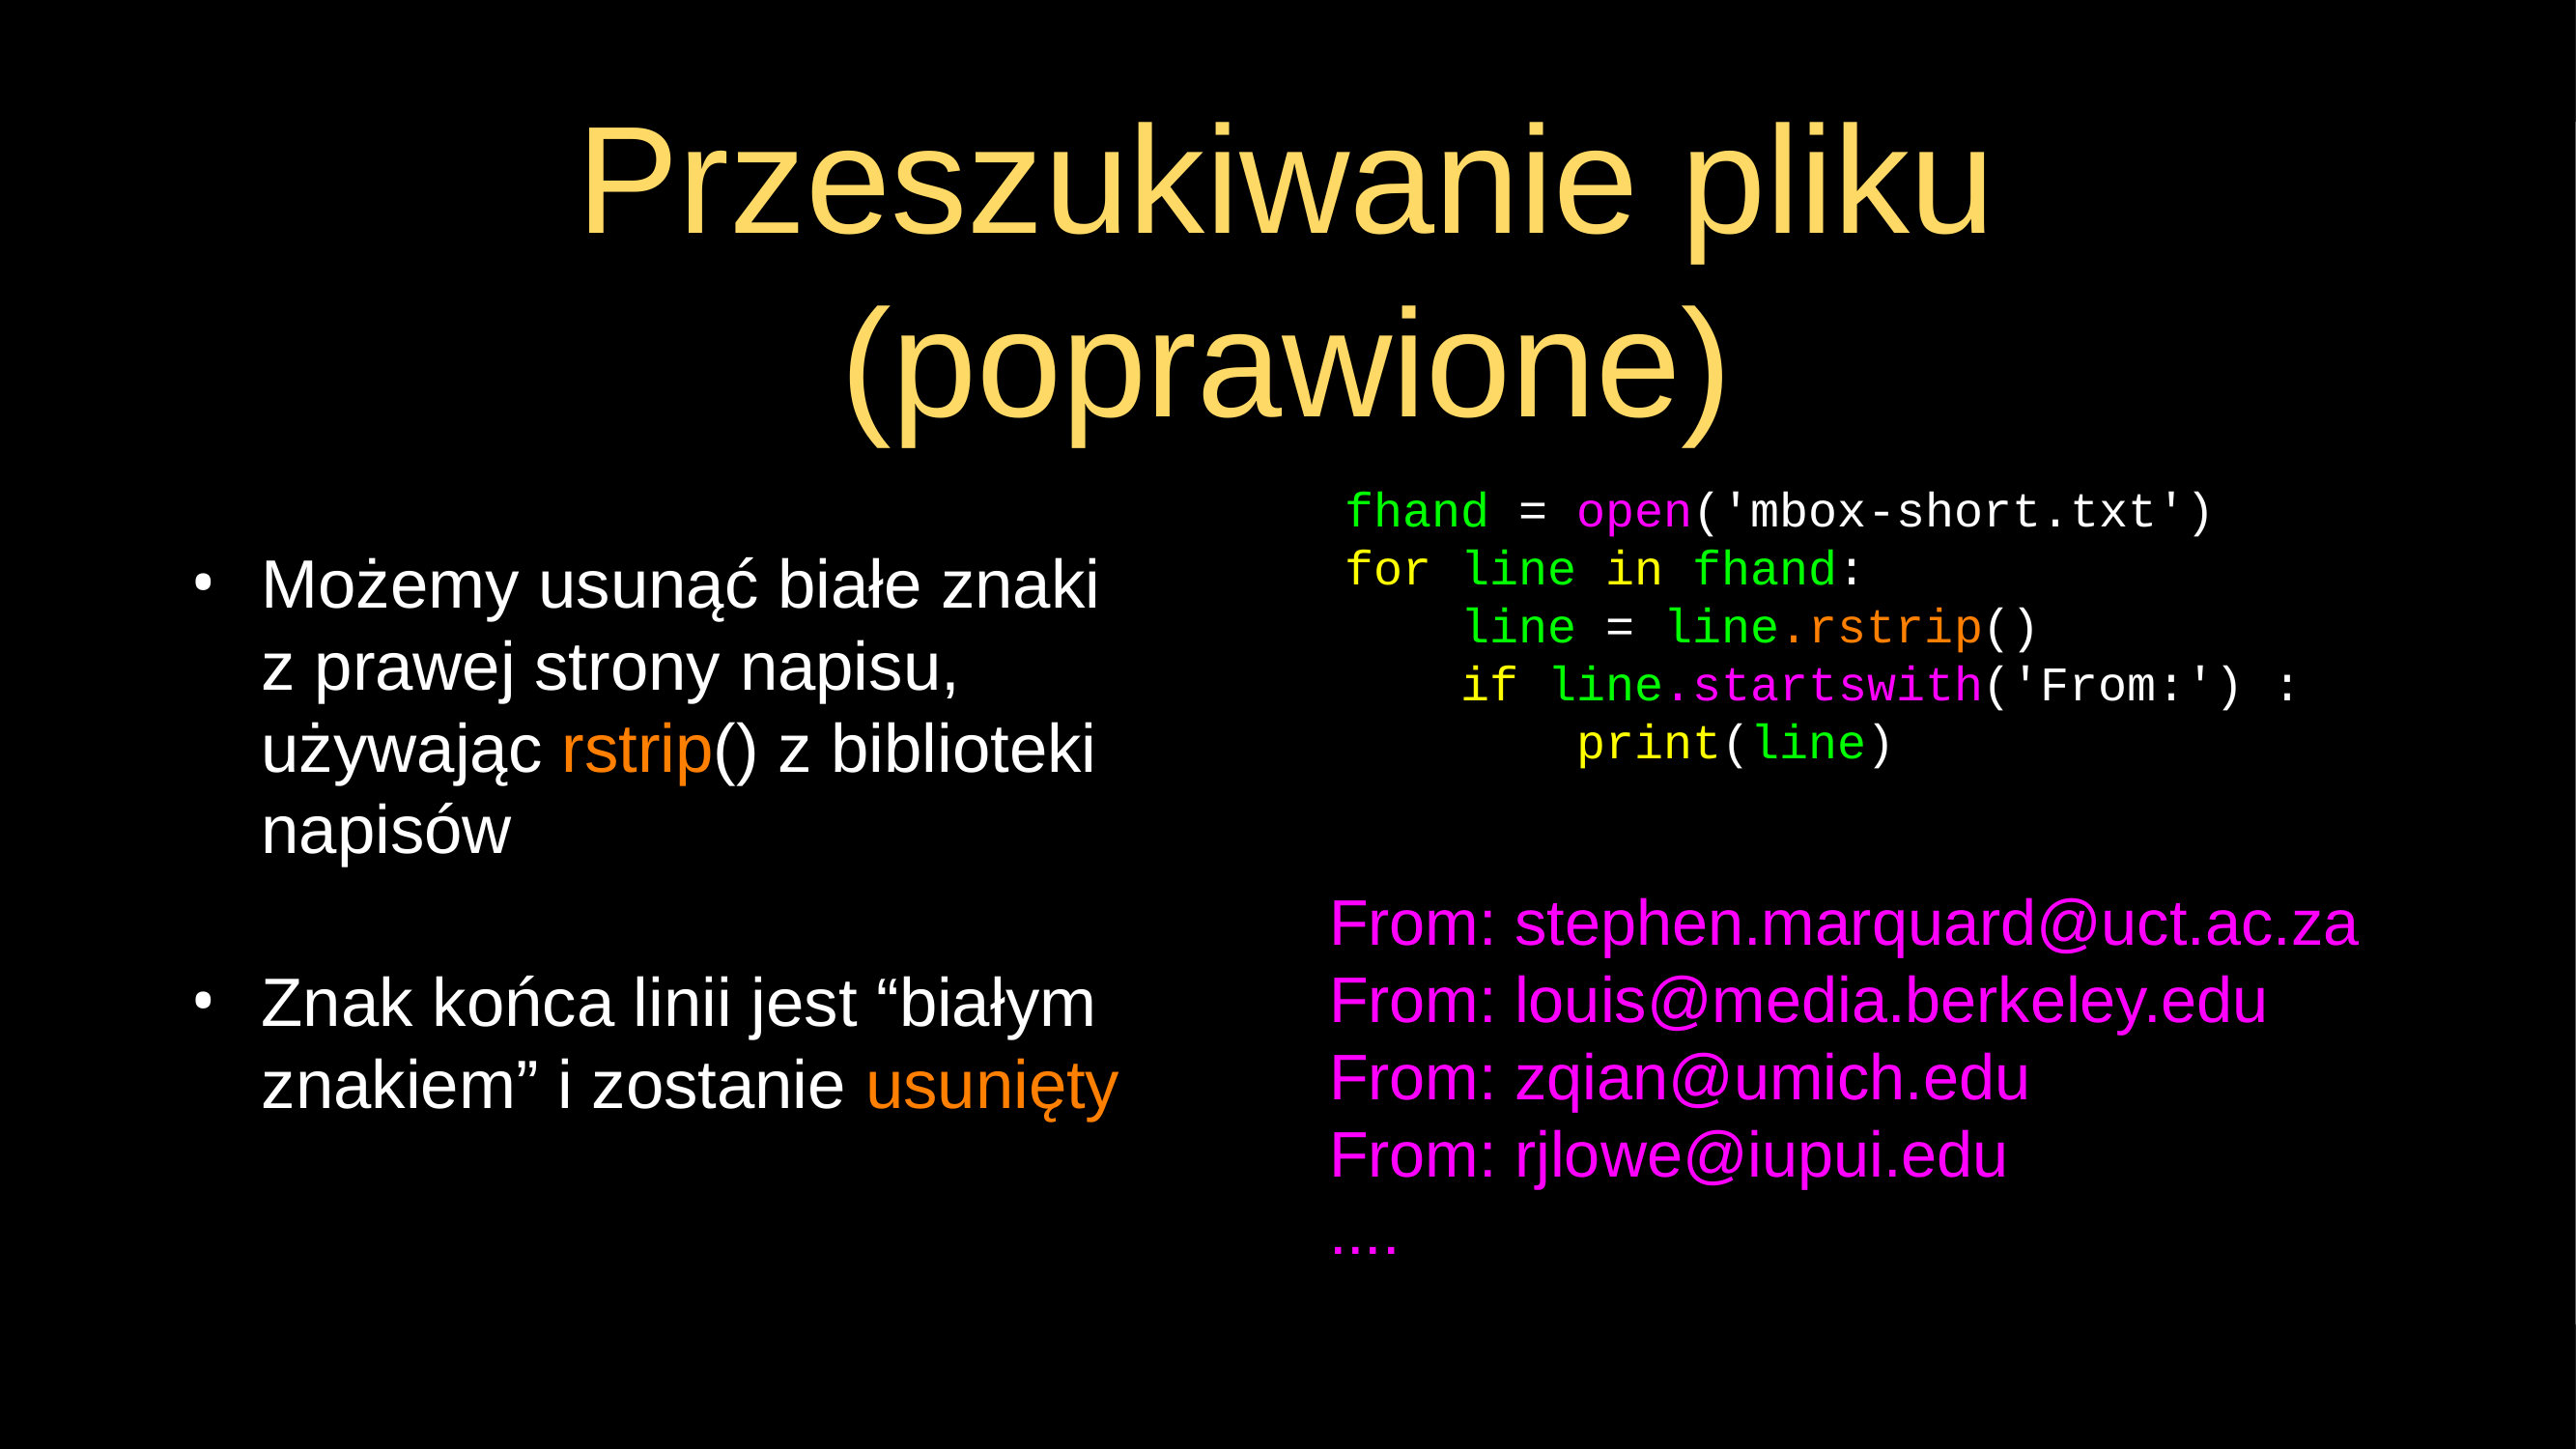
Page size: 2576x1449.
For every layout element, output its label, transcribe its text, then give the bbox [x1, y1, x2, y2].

title Przeszukiwanie pliku (poprawione) [183, 125, 2391, 403]
text_box From: stephen.marquard@uct.ac.za From: louis@media.berkeley.edu From: zqian@umich.edu From: rjlowe@iupui.edu .... [1329, 854, 2508, 1293]
list Możemy usunąć białe znaki z prawej strony napisu, używając rstrip() z biblioteki napisów Znak końca linii jest “białym znakiem” i zostanie usunięty [183, 412, 1130, 1250]
text_box fhand = open('mbox-short.txt') for line in fhand: line = line.rstrip() if line.startswith('From:') : print(line) [1345, 440, 2391, 806]
